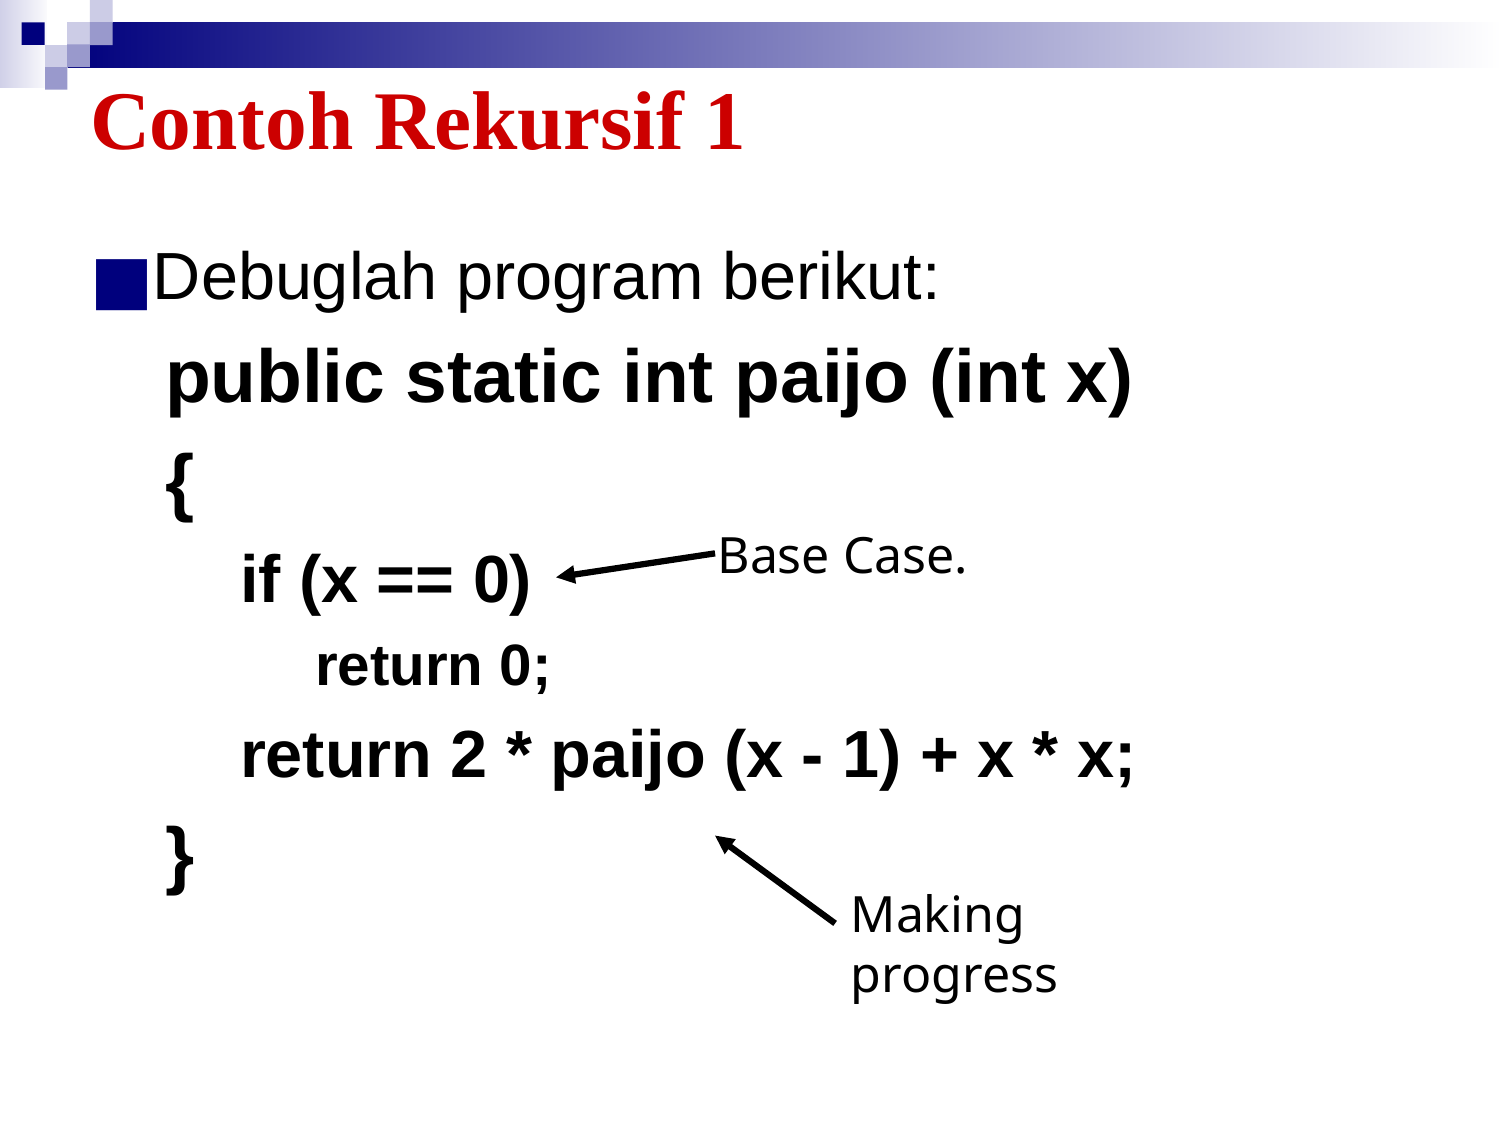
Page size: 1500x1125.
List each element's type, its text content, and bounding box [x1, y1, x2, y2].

text_box Base Case. [702, 515, 992, 591]
list Debuglah program berikut: public static int paijo (int x) { if (x == 0) return 0; return 2 * paijo (x - 1) + x * x; } [75, 224, 1425, 1010]
text_box Making progress [835, 874, 1125, 1010]
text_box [555, 553, 716, 578]
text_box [714, 835, 836, 924]
title Contoh Rekursif 1 [75, 58, 1425, 174]
